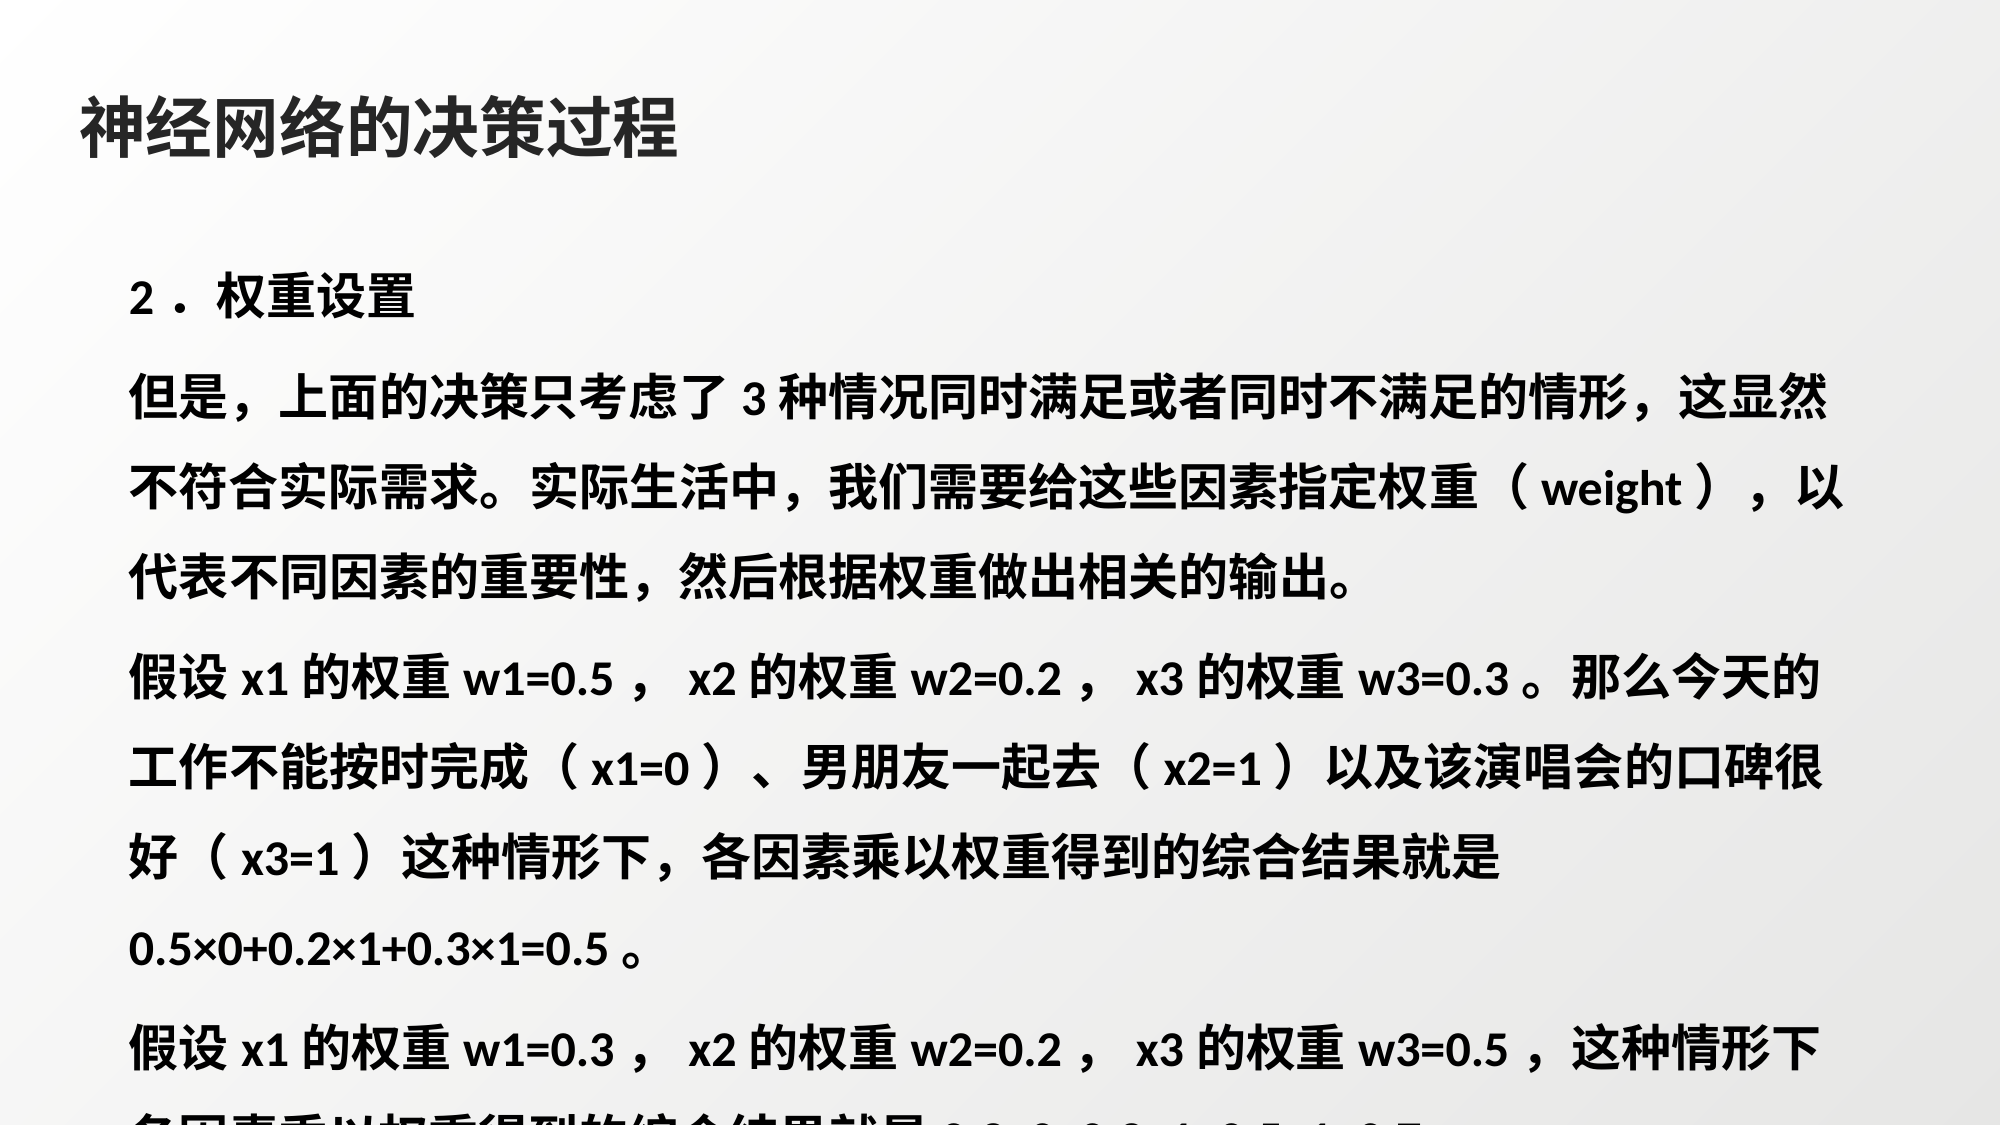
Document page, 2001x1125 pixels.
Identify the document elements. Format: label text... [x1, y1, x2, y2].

title 神经网络的决策过程 [64, 57, 1740, 194]
list 2．权重设置 但是，上面的决策只考虑了3种情况同时满足或者同时不满足的情形，这显然不符合实际需求。实际生活中，我们需要给这些因素指定权重（weight），以代表不同因素的重要性，然后根据权重做出相关的输出。 假设x1的权重w1=0.5，x2的权重w2=0.2，x3的权重w3=0.3。那么今天的工作不能按时完成（x1=0）、男朋友一起去（x2=1）以及该演唱会的口碑很好（x3=1）这种情形下，各因素乘以权重得到的综合结果就是0.5×0+0.2×1+0.3×1=0.5。 假设x1的权重w1=0.3，x2的权重w2=0.2，x3的权重w3=0.5，这种情形下各因素乘以权重得到的综合结果就是0.3×0+0.2×1+0.5×1=0.7。 [113, 227, 1884, 1125]
